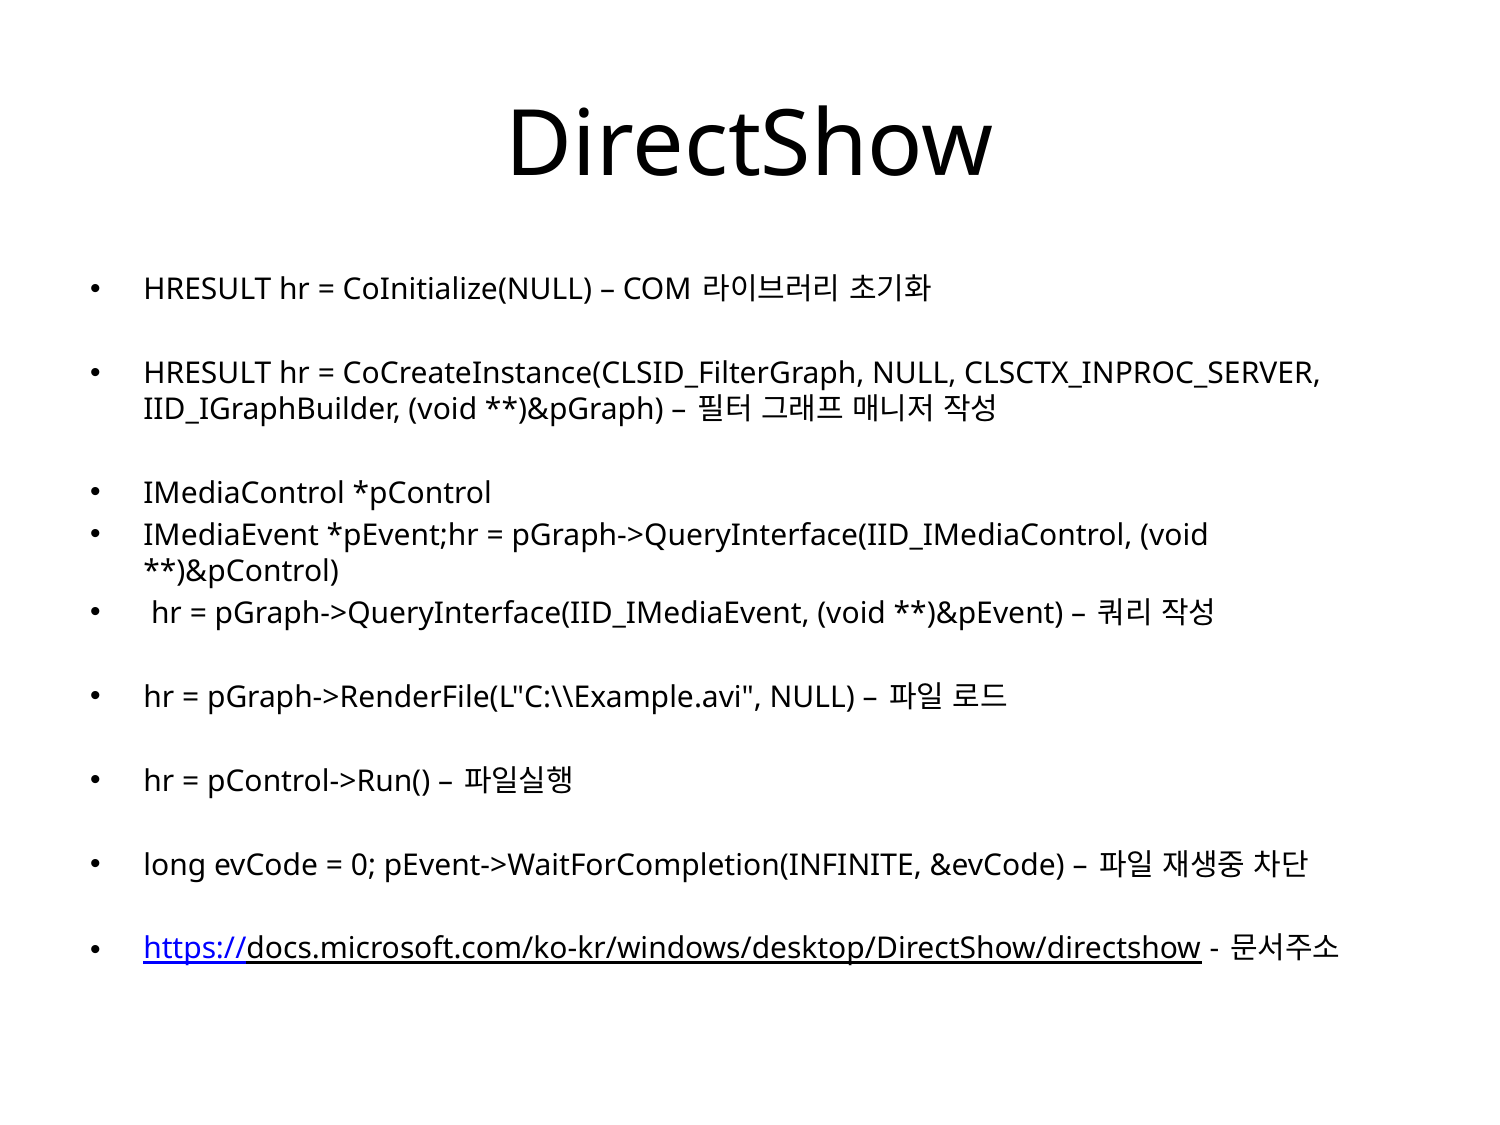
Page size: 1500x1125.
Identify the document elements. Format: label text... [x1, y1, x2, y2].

list HRESULT hr = CoInitialize(NULL) – COM 라이브러리 초기화 HRESULT hr = CoCreateInstance(CLSID_FilterGraph, NULL, CLSCTX_INPROC_SERVER, IID_IGraphBuilder, (void **)&pGraph) – 필터 그래프 매니저 작성 IMediaControl *pControl IMediaEvent *pEvent;hr = pGraph->QueryInterface(IID_IMediaControl, (void **)&pControl) hr = pGraph->QueryInterface(IID_IMediaEvent, (void **)&pEvent) – 쿼리 작성 hr = pGraph->RenderFile(L"C:\\Example.avi", NULL) – 파일 로드 hr = pControl->Run() – 파일실행 long evCode = 0; pEvent->WaitForCompletion(INFINITE, &evCode) – 파일 재생중 차단 https://docs.microsoft.com/ko-kr/windows/desktop/DirectShow/directshow - 문서주소 [75, 262, 1425, 1005]
title DirectShow [75, 45, 1425, 233]
